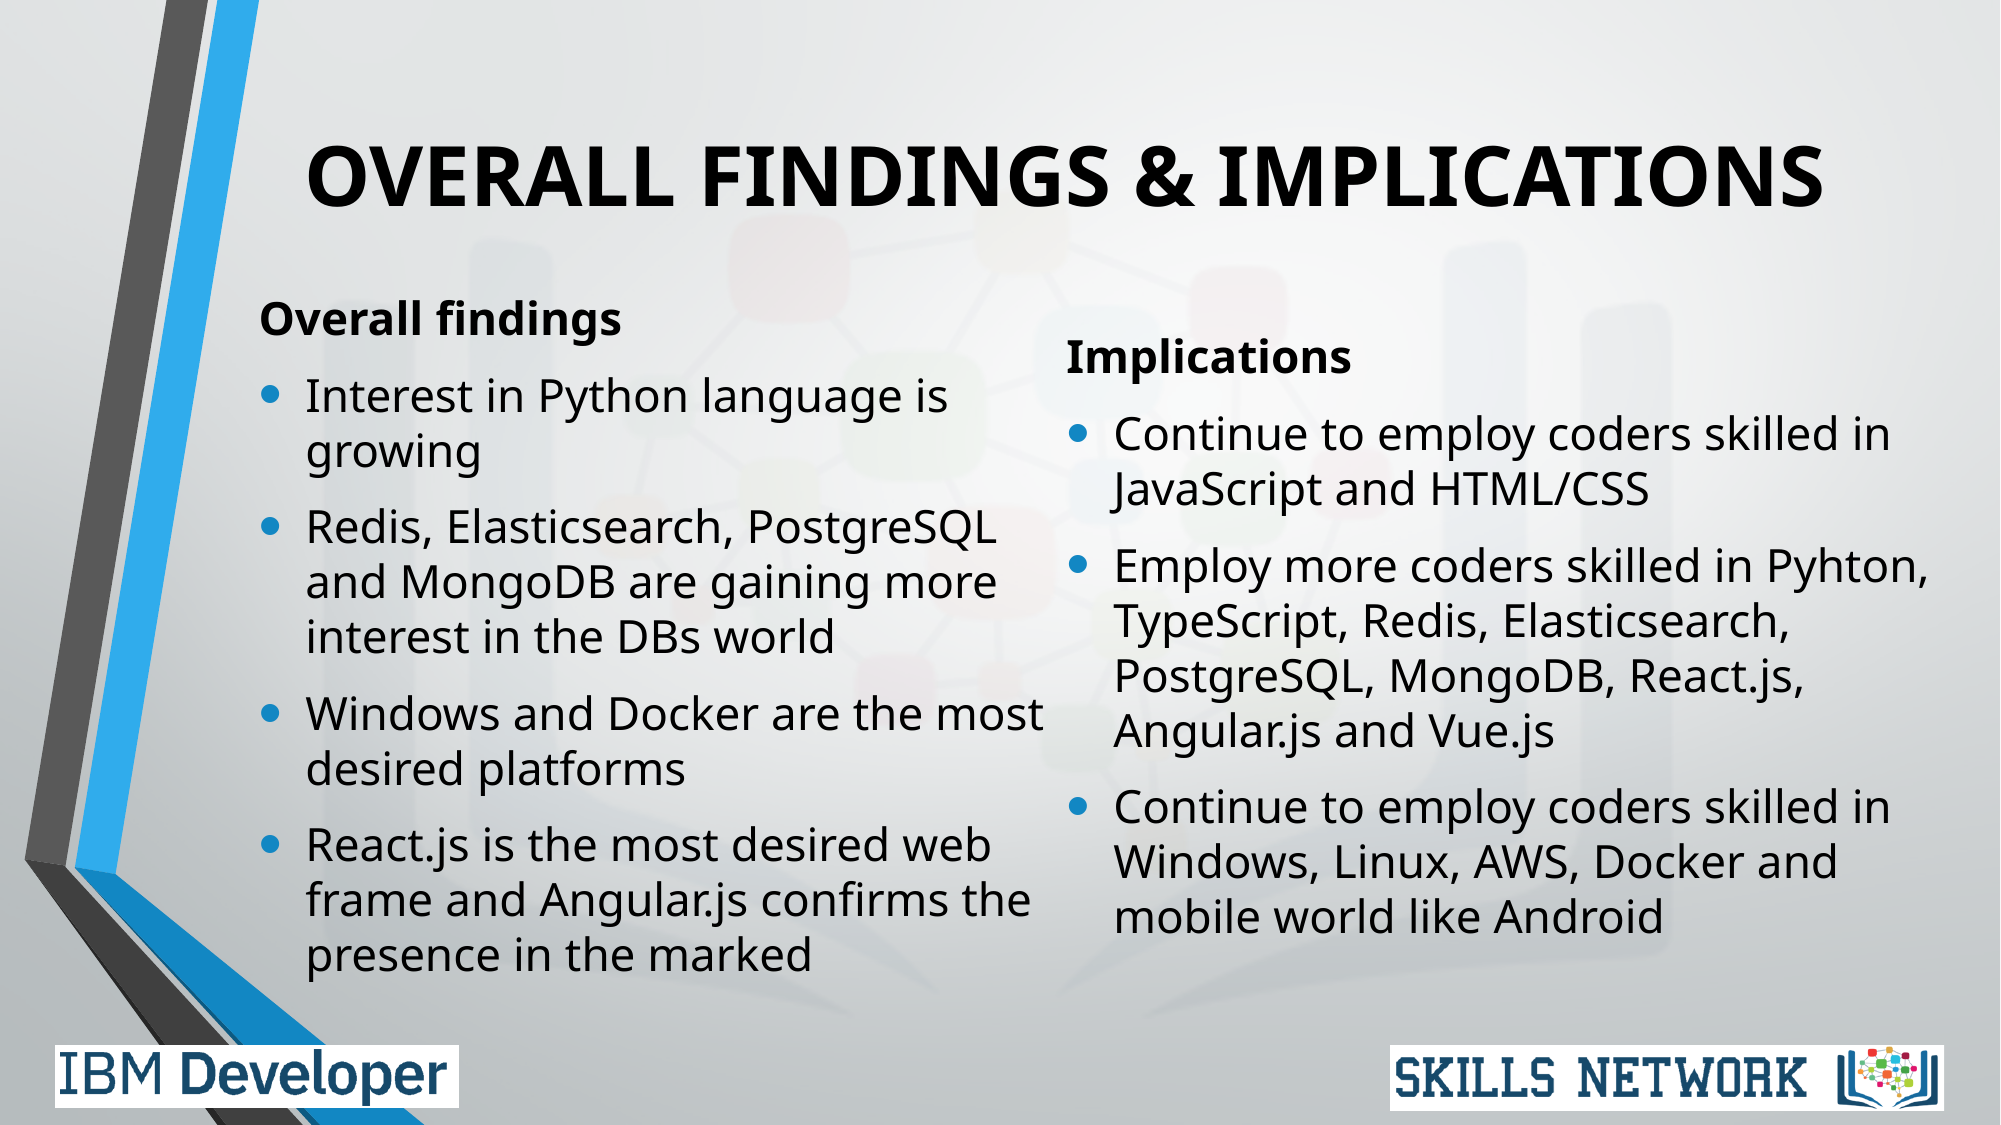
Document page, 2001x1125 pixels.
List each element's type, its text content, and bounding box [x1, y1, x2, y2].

list Overall findings Interest in Python language is growing Redis, Elasticsearch, PostgreSQL and MongoDB are gaining more interest in the DBs world Windows and Docker are the most desired platforms React.js is the most desired web frame and Angular.js confirms the presence in the marked [243, 278, 1051, 993]
list Implications Continue to employ coders skilled in JavaScript and HTML/CSS Employ more coders skilled in Pyhton, TypeScript, Redis, Elasticsearch, PostgreSQL, MongoDB, React.js, Angular.js and Vue.js Continue to employ coders skilled in Windows, Linux, AWS, Docker and mobile world like Android [1051, 278, 1983, 993]
picture [1390, 1045, 1945, 1111]
picture [55, 1045, 459, 1108]
title OVERALL FINDINGS & IMPLICATIONS [243, 29, 1887, 278]
